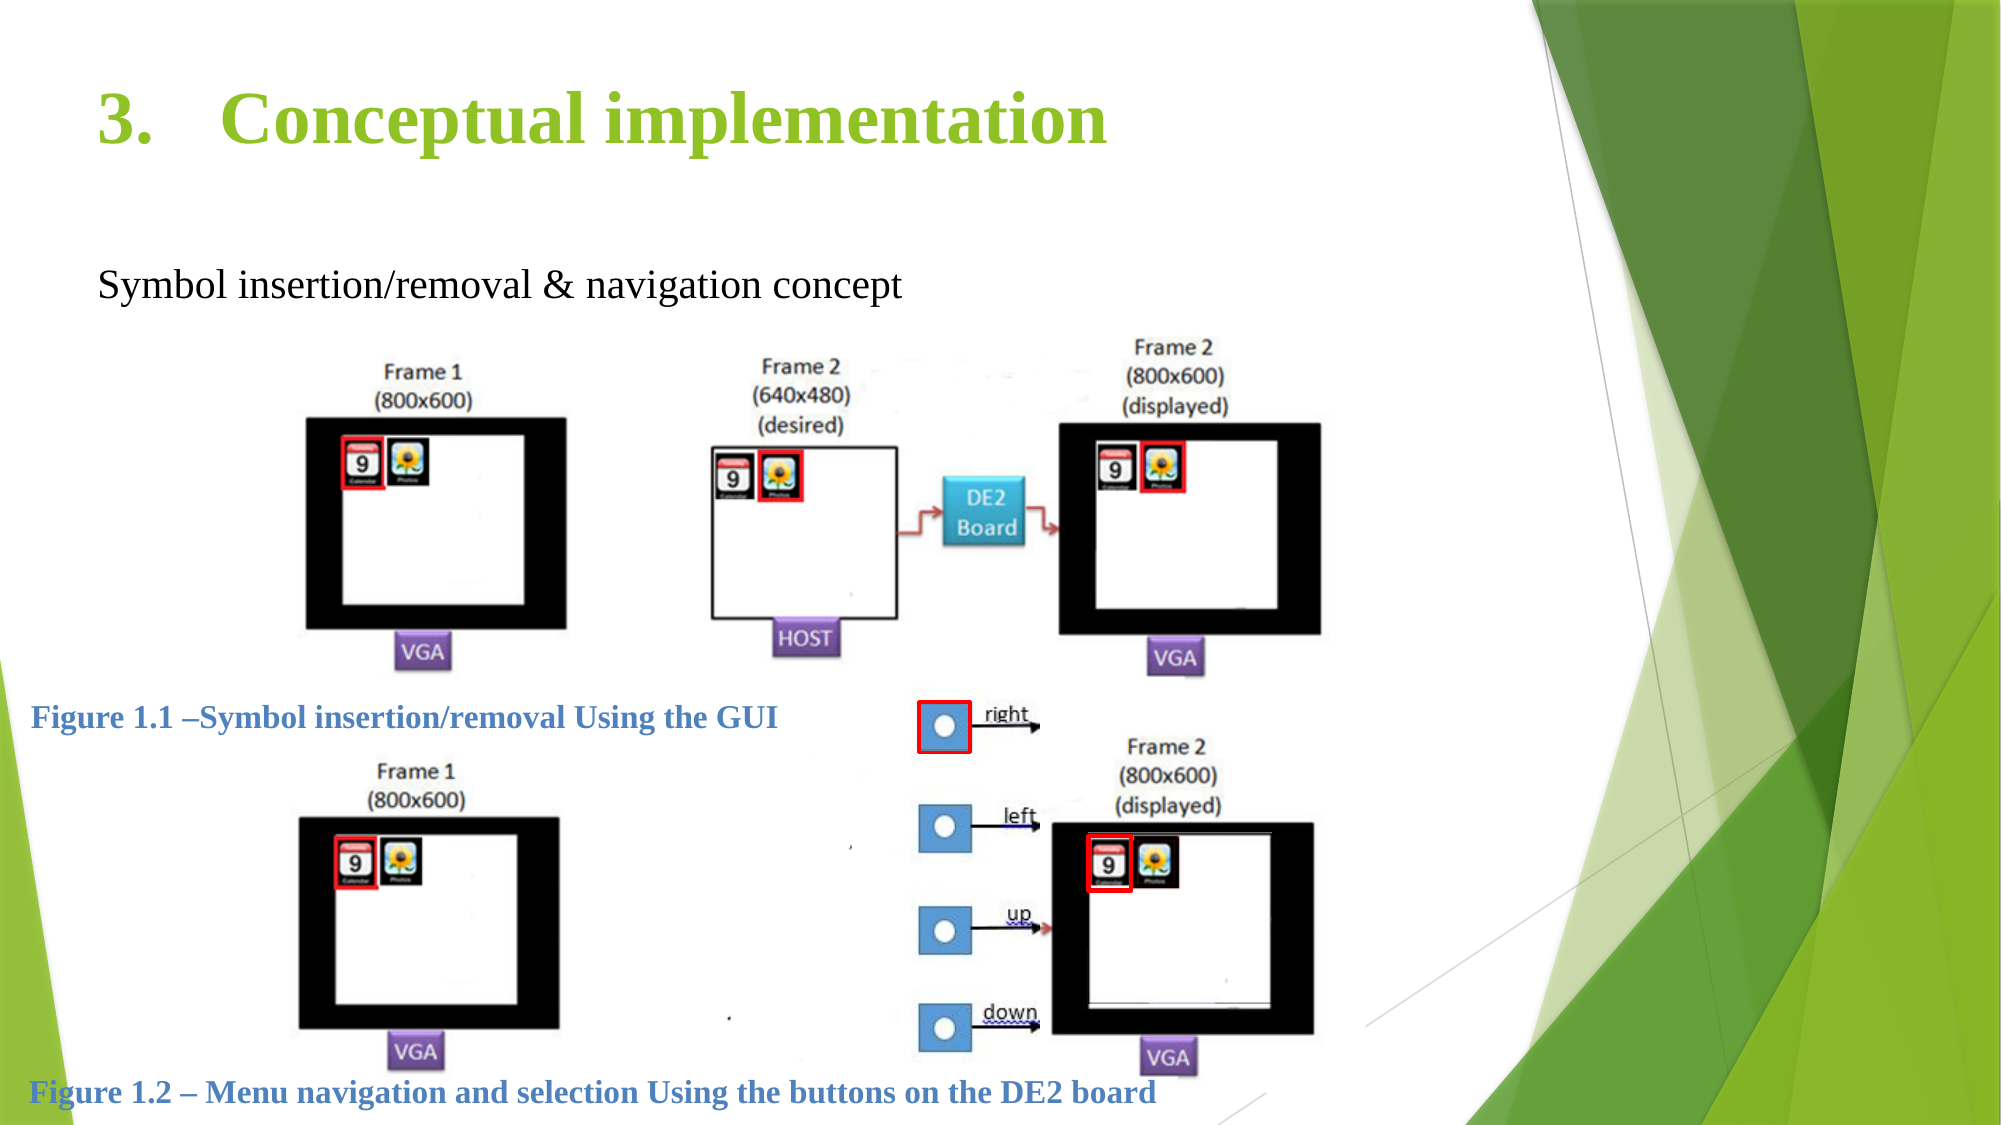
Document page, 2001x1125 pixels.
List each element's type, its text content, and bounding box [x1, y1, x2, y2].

title Conceptual implementation [82, 60, 1808, 247]
picture [241, 312, 1367, 1093]
text_box Figure 1.2 – Menu navigation and selection Using the buttons on the DE2 board [13, 1062, 1174, 1118]
text_box Figure 1.1 –Symbol insertion/removal Using the GUI [6, 687, 804, 743]
text_box Symbol insertion/removal & navigation concept [82, 249, 1303, 315]
